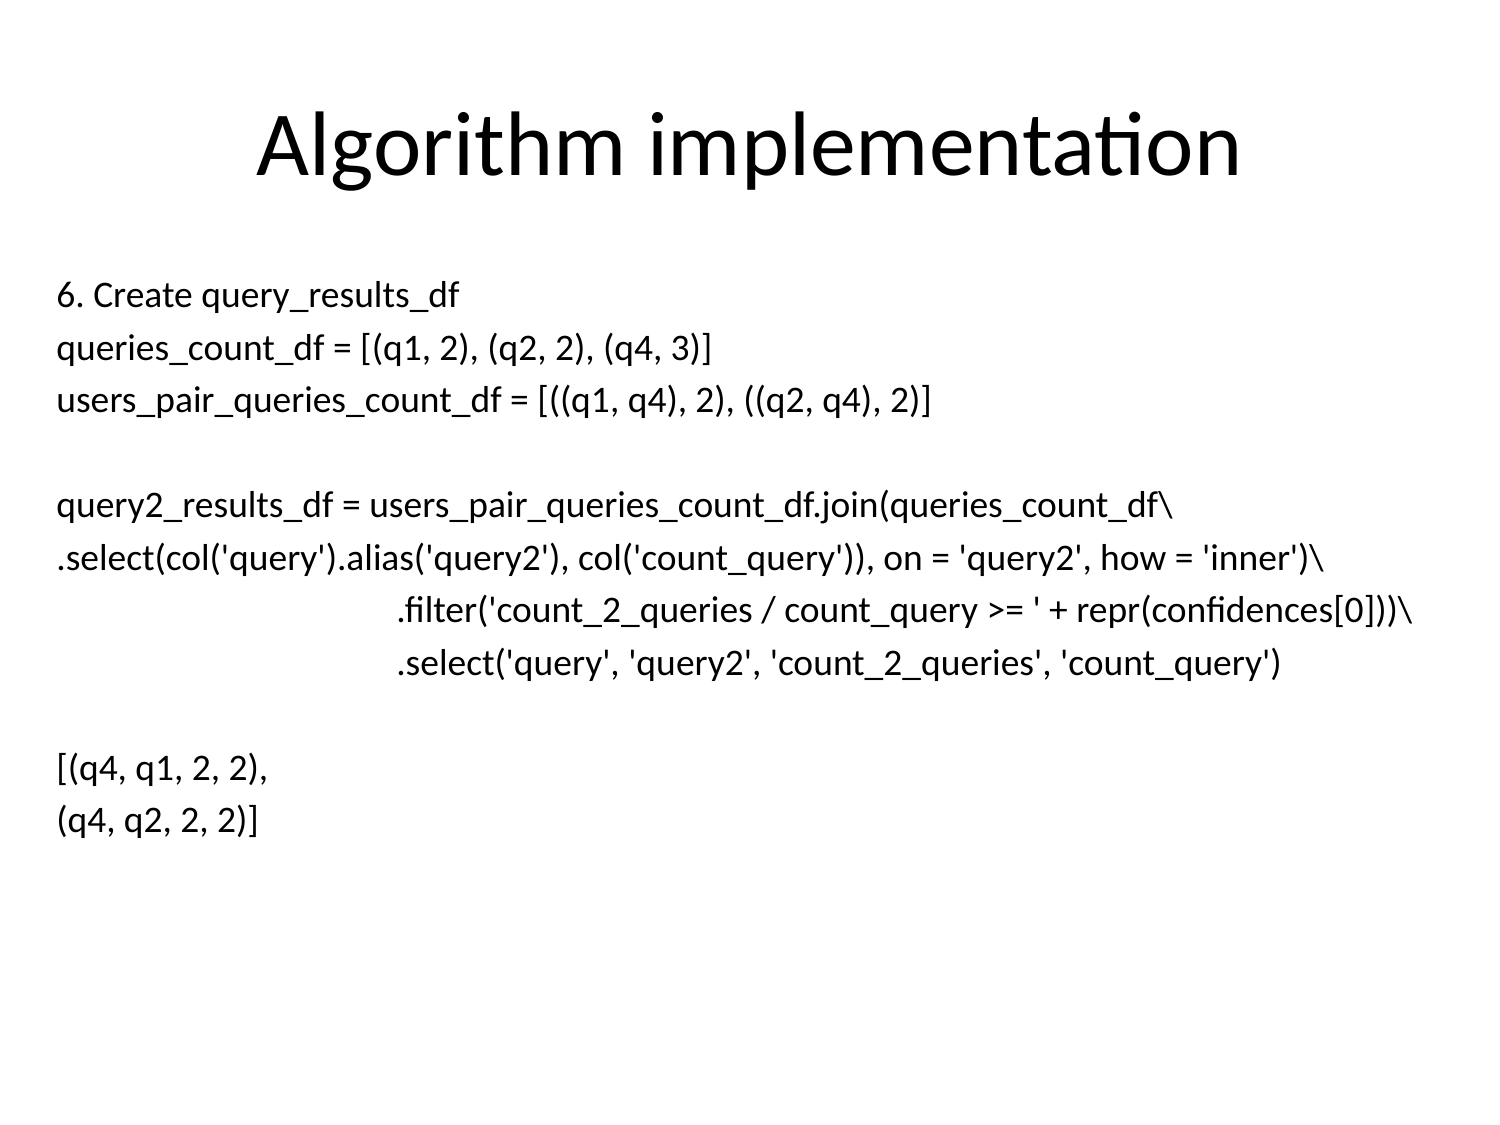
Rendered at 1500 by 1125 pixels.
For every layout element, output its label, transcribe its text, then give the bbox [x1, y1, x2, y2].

list 6. Create query_results_df queries_count_df = [(q1, 2), (q2, 2), (q4, 3)] users_pair_queries_count_df = [((q1, q4), 2), ((q2, q4), 2)] query2_results_df = users_pair_queries_count_df.join(queries_count_df\ .select(col('query').alias('query2'), col('count_query')), on = 'query2', how = 'inner')\ .filter('count_2_queries / count_query >= ' + repr(confidences[0]))\ .select('query', 'query2', 'count_2_queries', 'count_query') [(q4, q1, 2, 2), (q4, q2, 2, 2)] [41, 262, 1447, 1005]
title Algorithm implementation [75, 45, 1425, 233]
